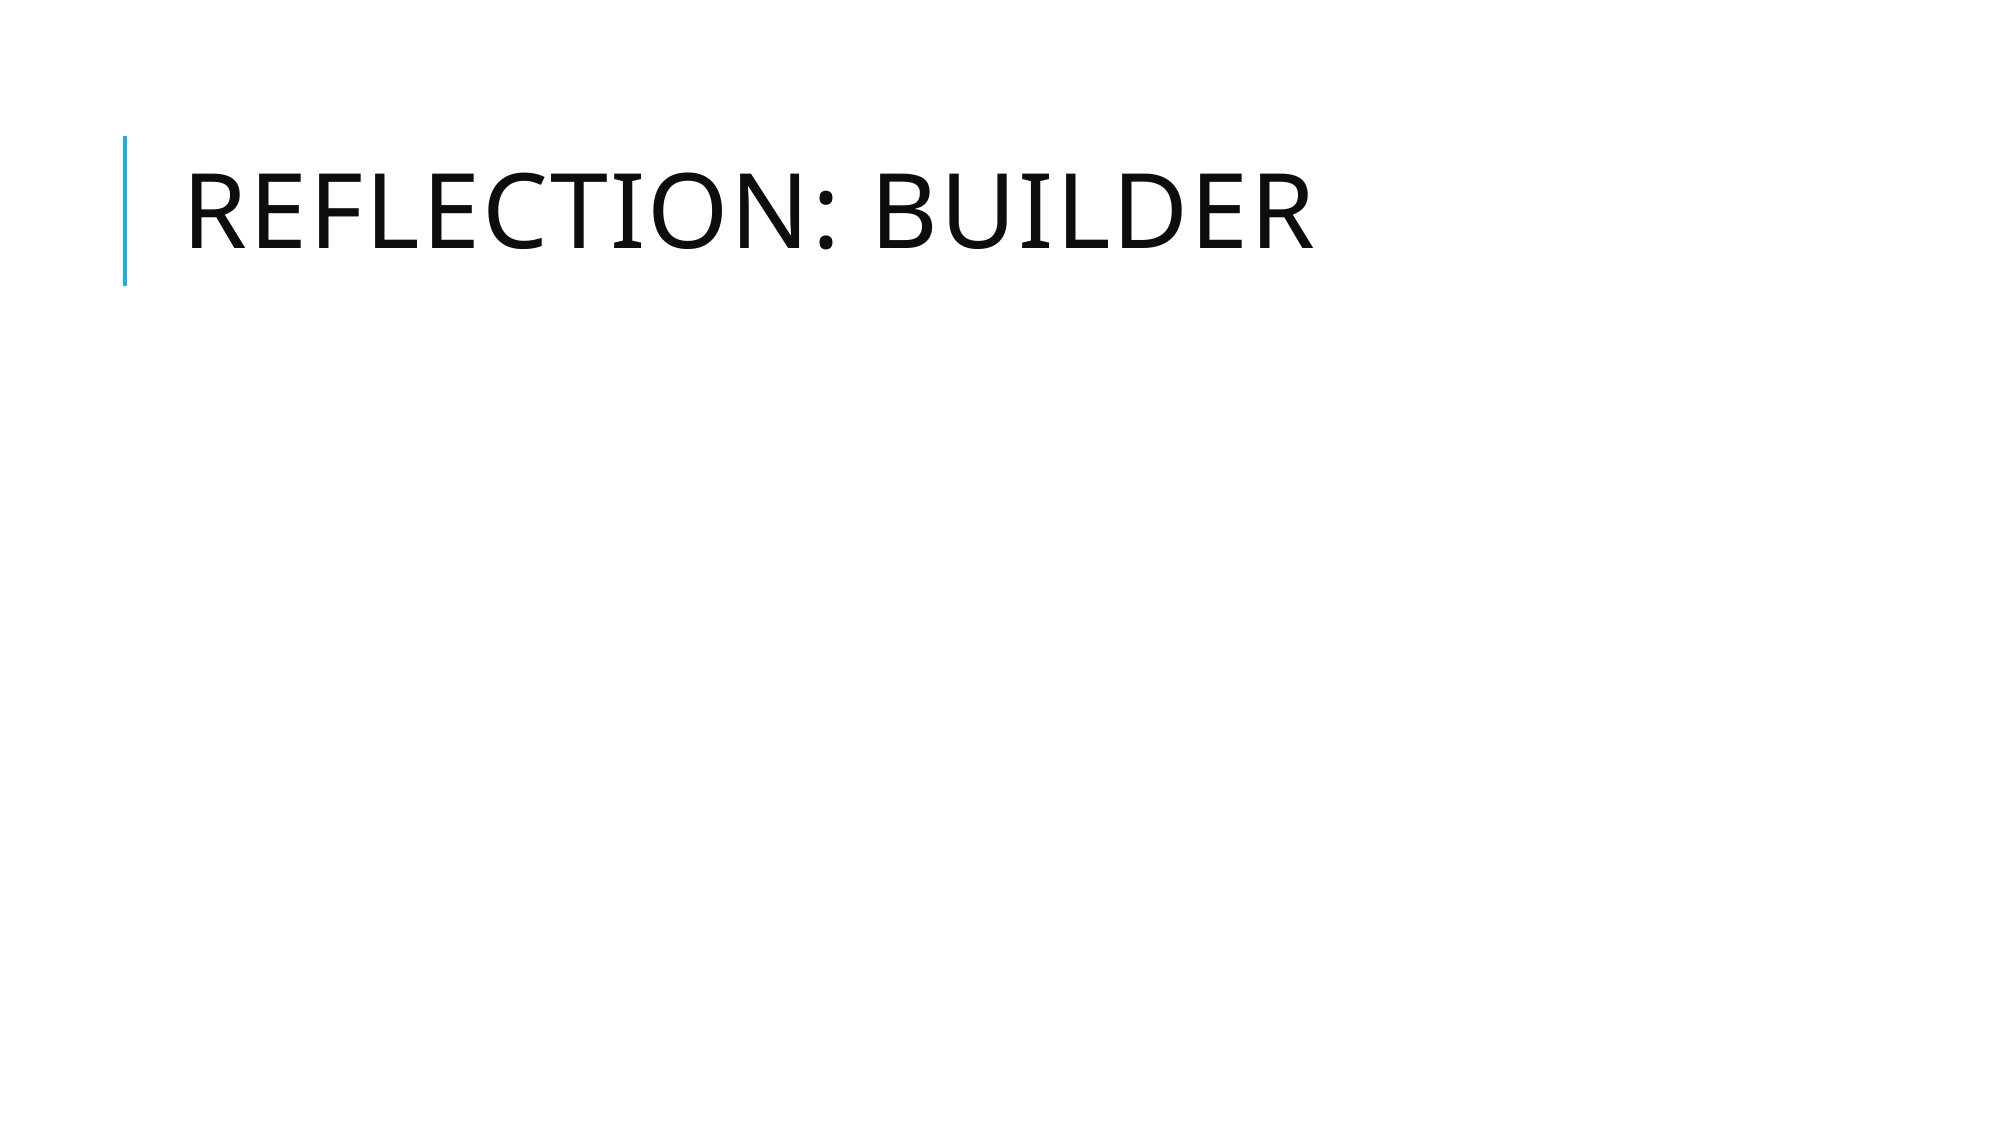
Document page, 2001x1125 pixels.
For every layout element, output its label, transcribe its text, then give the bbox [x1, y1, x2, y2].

title Reflection: Builder [168, 96, 1763, 342]
